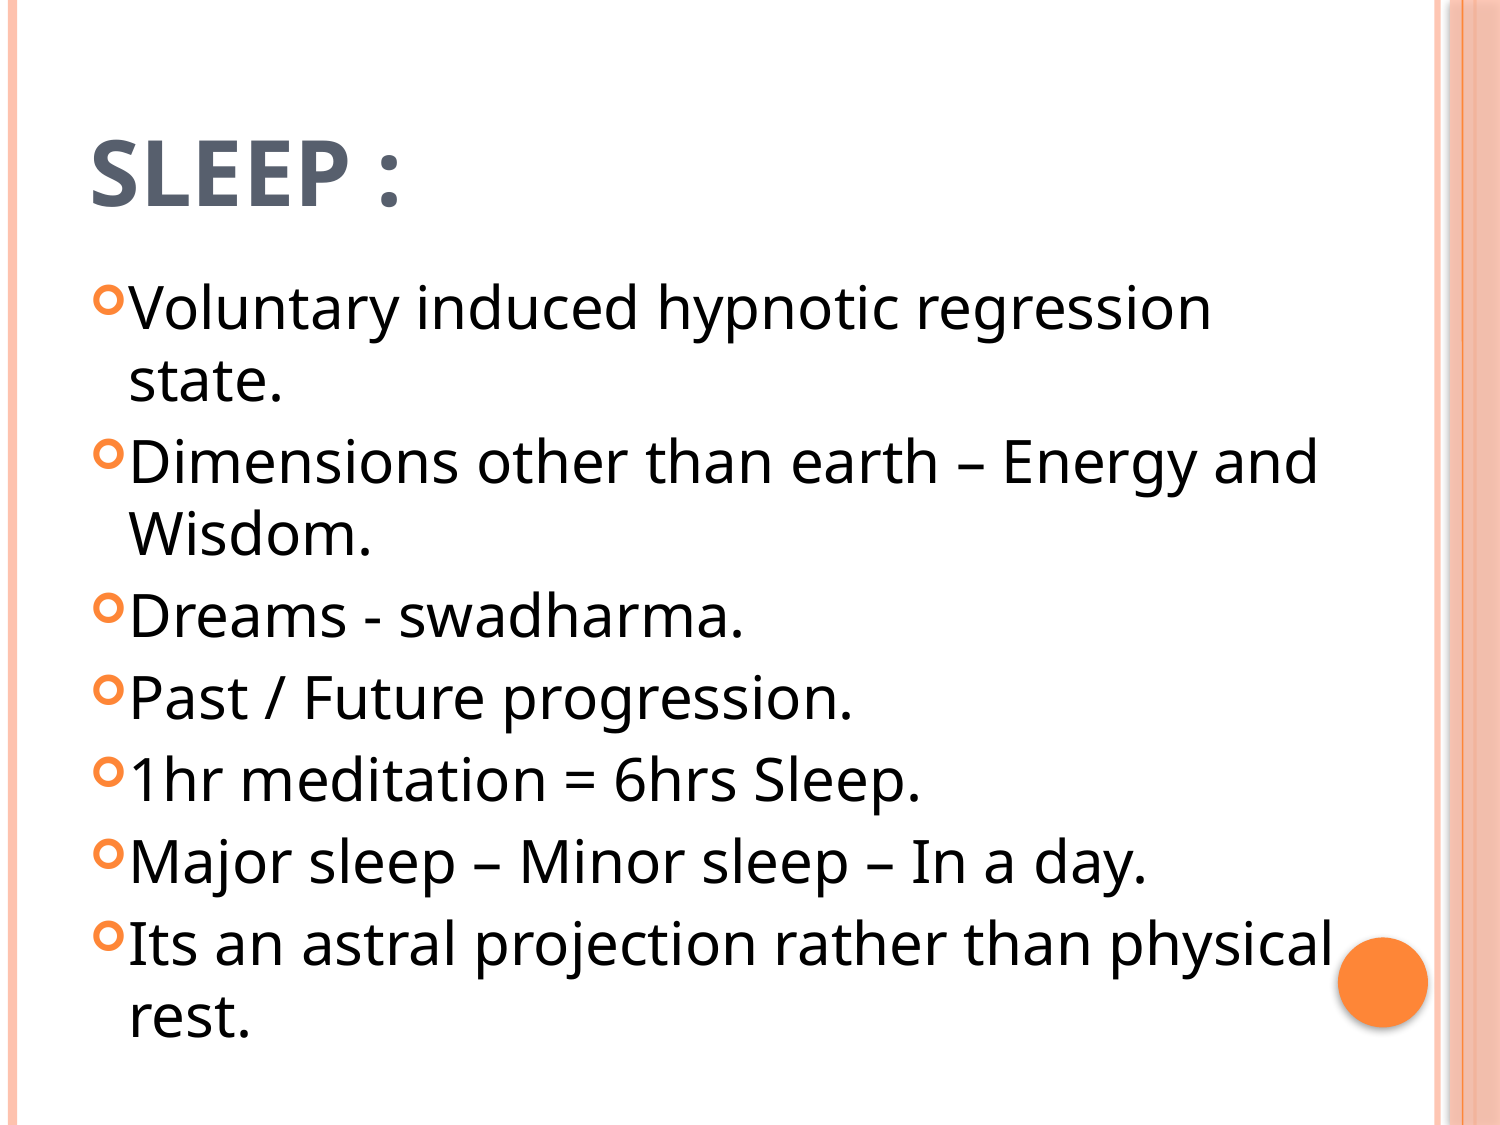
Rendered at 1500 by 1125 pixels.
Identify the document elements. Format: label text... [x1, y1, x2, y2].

list Voluntary induced hypnotic regression state. Dimensions other than earth – Energy and Wisdom. Dreams - swadharma. Past / Future progression. 1hr meditation = 6hrs Sleep. Major sleep – Minor sleep – In a day. Its an astral projection rather than physical rest. [75, 262, 1363, 1062]
title SLEEP : [75, 45, 1300, 233]
